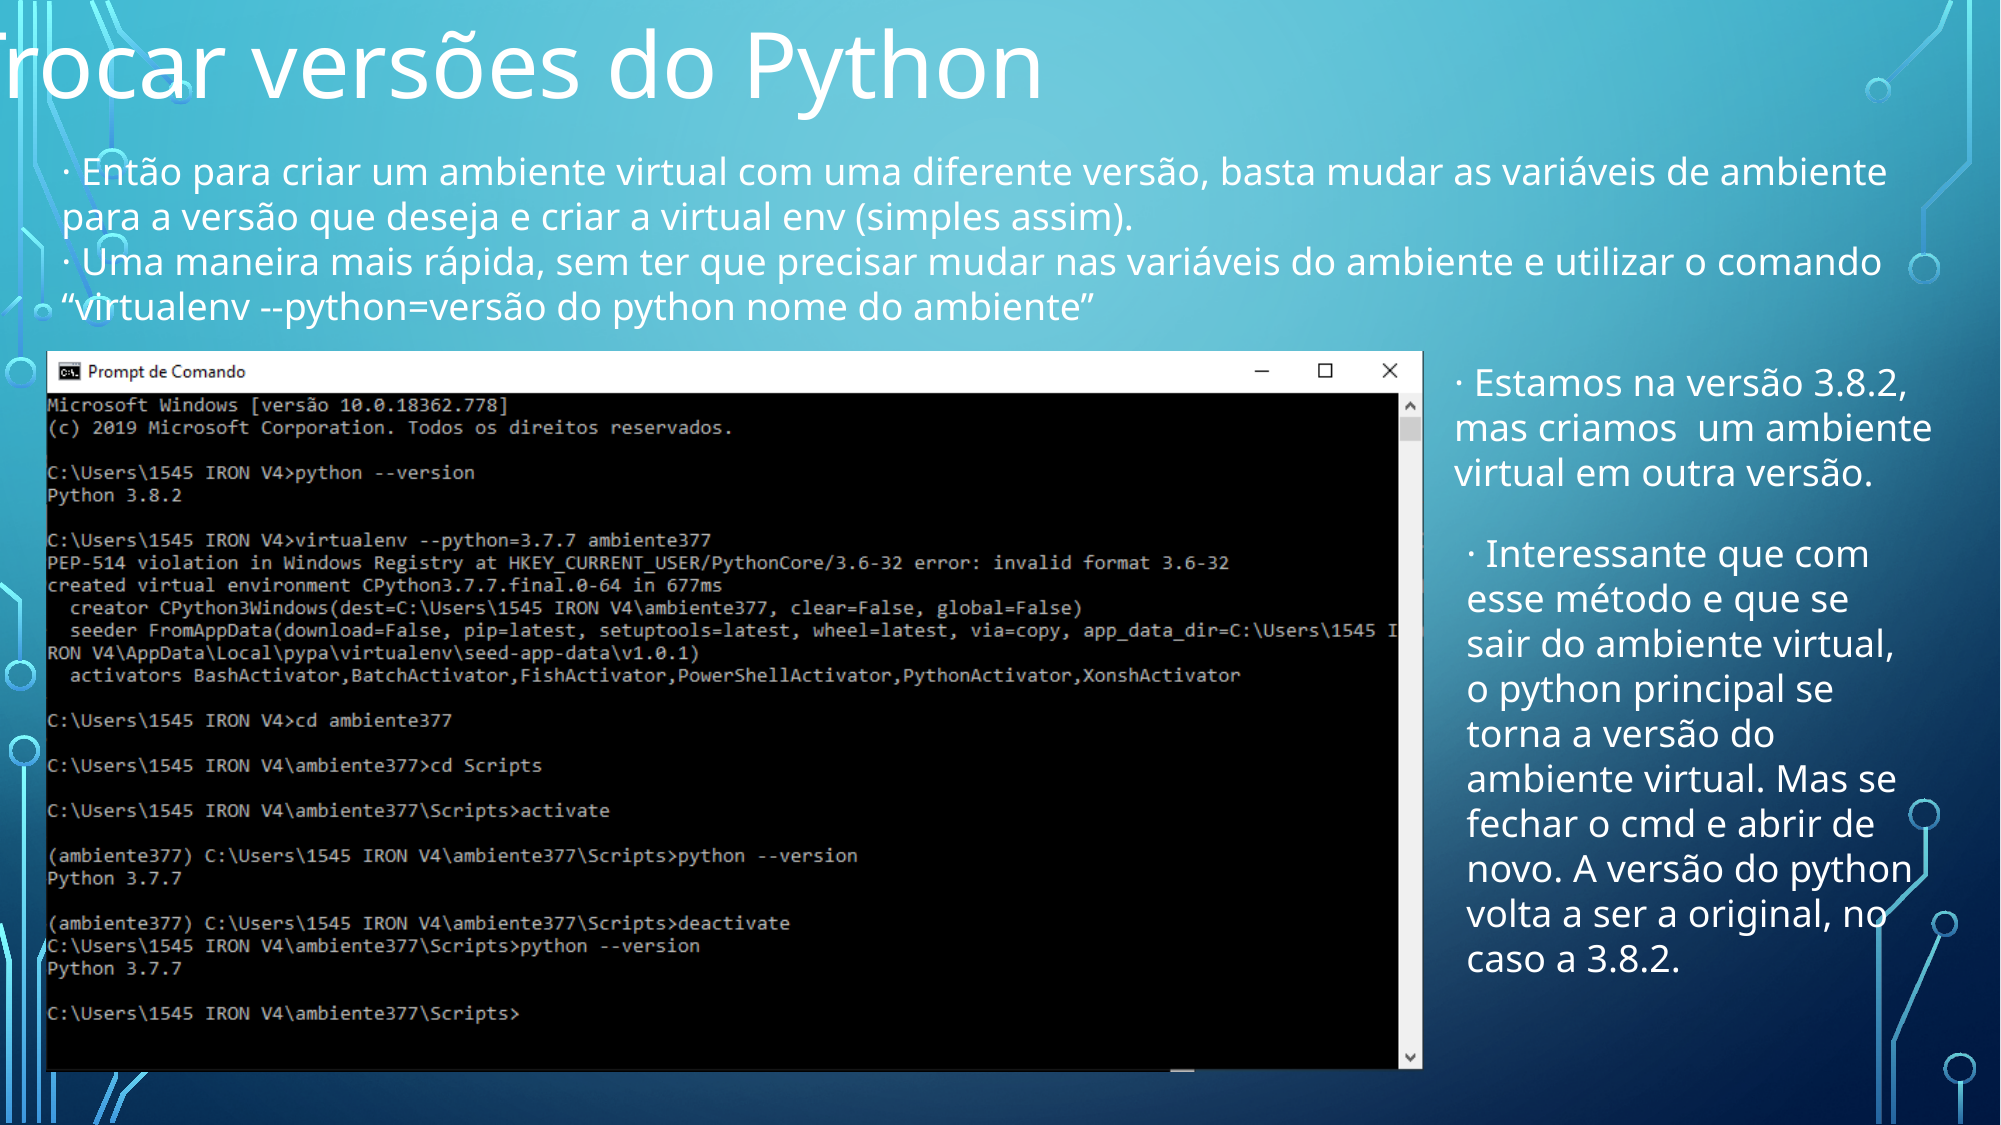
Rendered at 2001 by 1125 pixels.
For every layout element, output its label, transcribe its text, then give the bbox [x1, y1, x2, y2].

text_box · Então para criar um ambiente virtual com uma diferente versão, basta mudar as variáveis de ambiente para a versão que deseja e criar a virtual env (simples assim). · Uma maneira mais rápida, sem ter que precisar mudar nas variáveis do ambiente e utilizar o comando “virtualenv --python=versão do python nome do ambiente” [46, 140, 1986, 336]
text_box · Interessante que com esse método e que se sair do ambiente virtual, o python principal se torna a versão do ambiente virtual. Mas se fechar o cmd e abrir de novo. A versão do python volta a ser a original, no caso a 3.8.2. [1451, 522, 1938, 988]
text_box · Estamos na versão 3.8.2, mas criamos um ambiente virtual em outra versão. [1439, 351, 1954, 502]
text_box Trocar versões do Python [0, 0, 1086, 125]
picture [46, 351, 1425, 1072]
